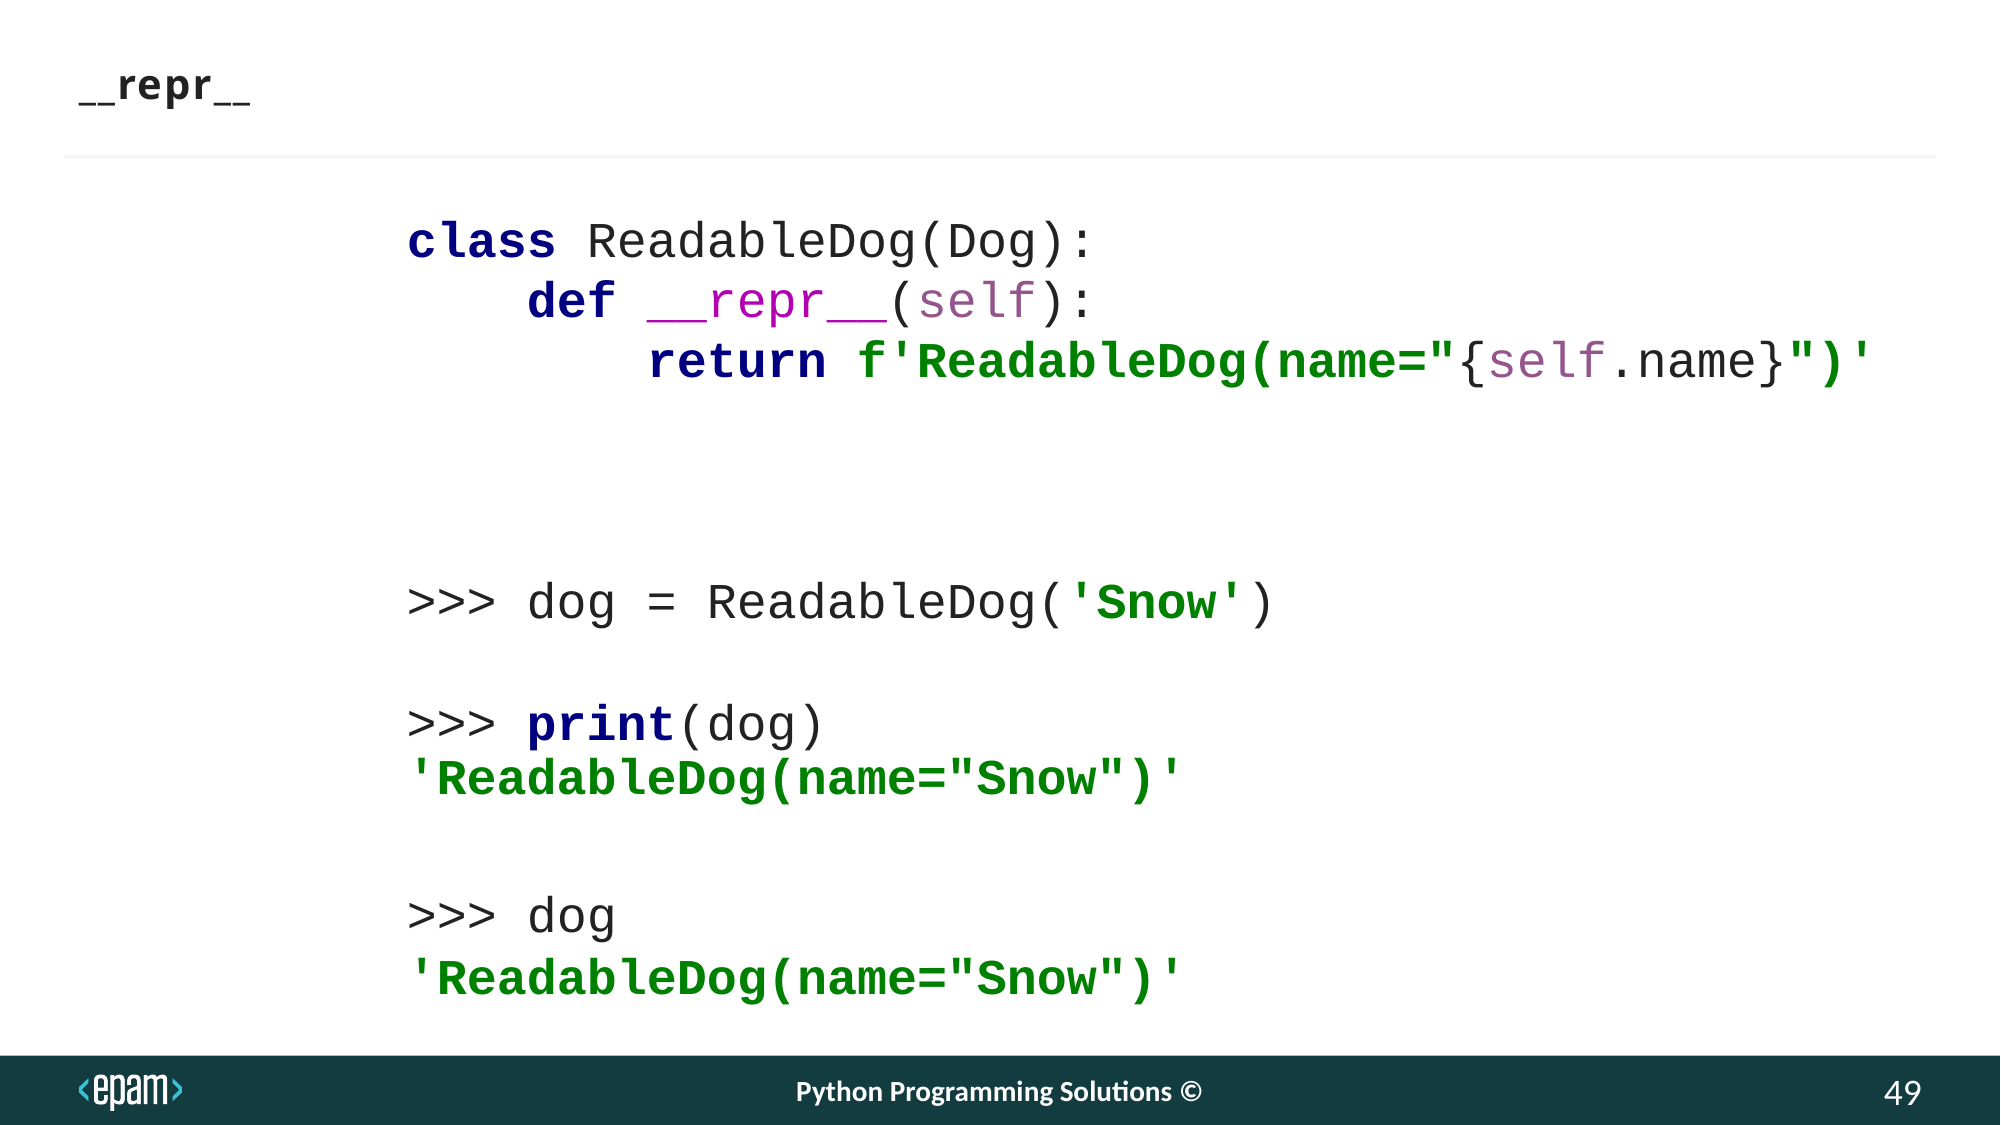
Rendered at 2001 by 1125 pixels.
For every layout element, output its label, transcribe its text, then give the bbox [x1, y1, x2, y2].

text_box 'ReadableDog(name="Snow")' [391, 737, 2000, 813]
title __repr__ [78, 50, 1922, 116]
text_box class ReadableDog(Dog): def __repr__(self): return f'ReadableDog(name="{self.name}")' [392, 200, 1952, 455]
text_box >>> dog = ReadableDog('Snow') [391, 560, 1734, 636]
text_box Python Programming Solutions © [525, 1055, 1475, 1125]
slide_number 49 [1821, 1056, 1922, 1125]
text_box >>> print(dog) [391, 682, 1309, 737]
text_box >>> dog [392, 874, 1183, 950]
text_box 'ReadableDog(name="Snow")' [392, 936, 1535, 1012]
